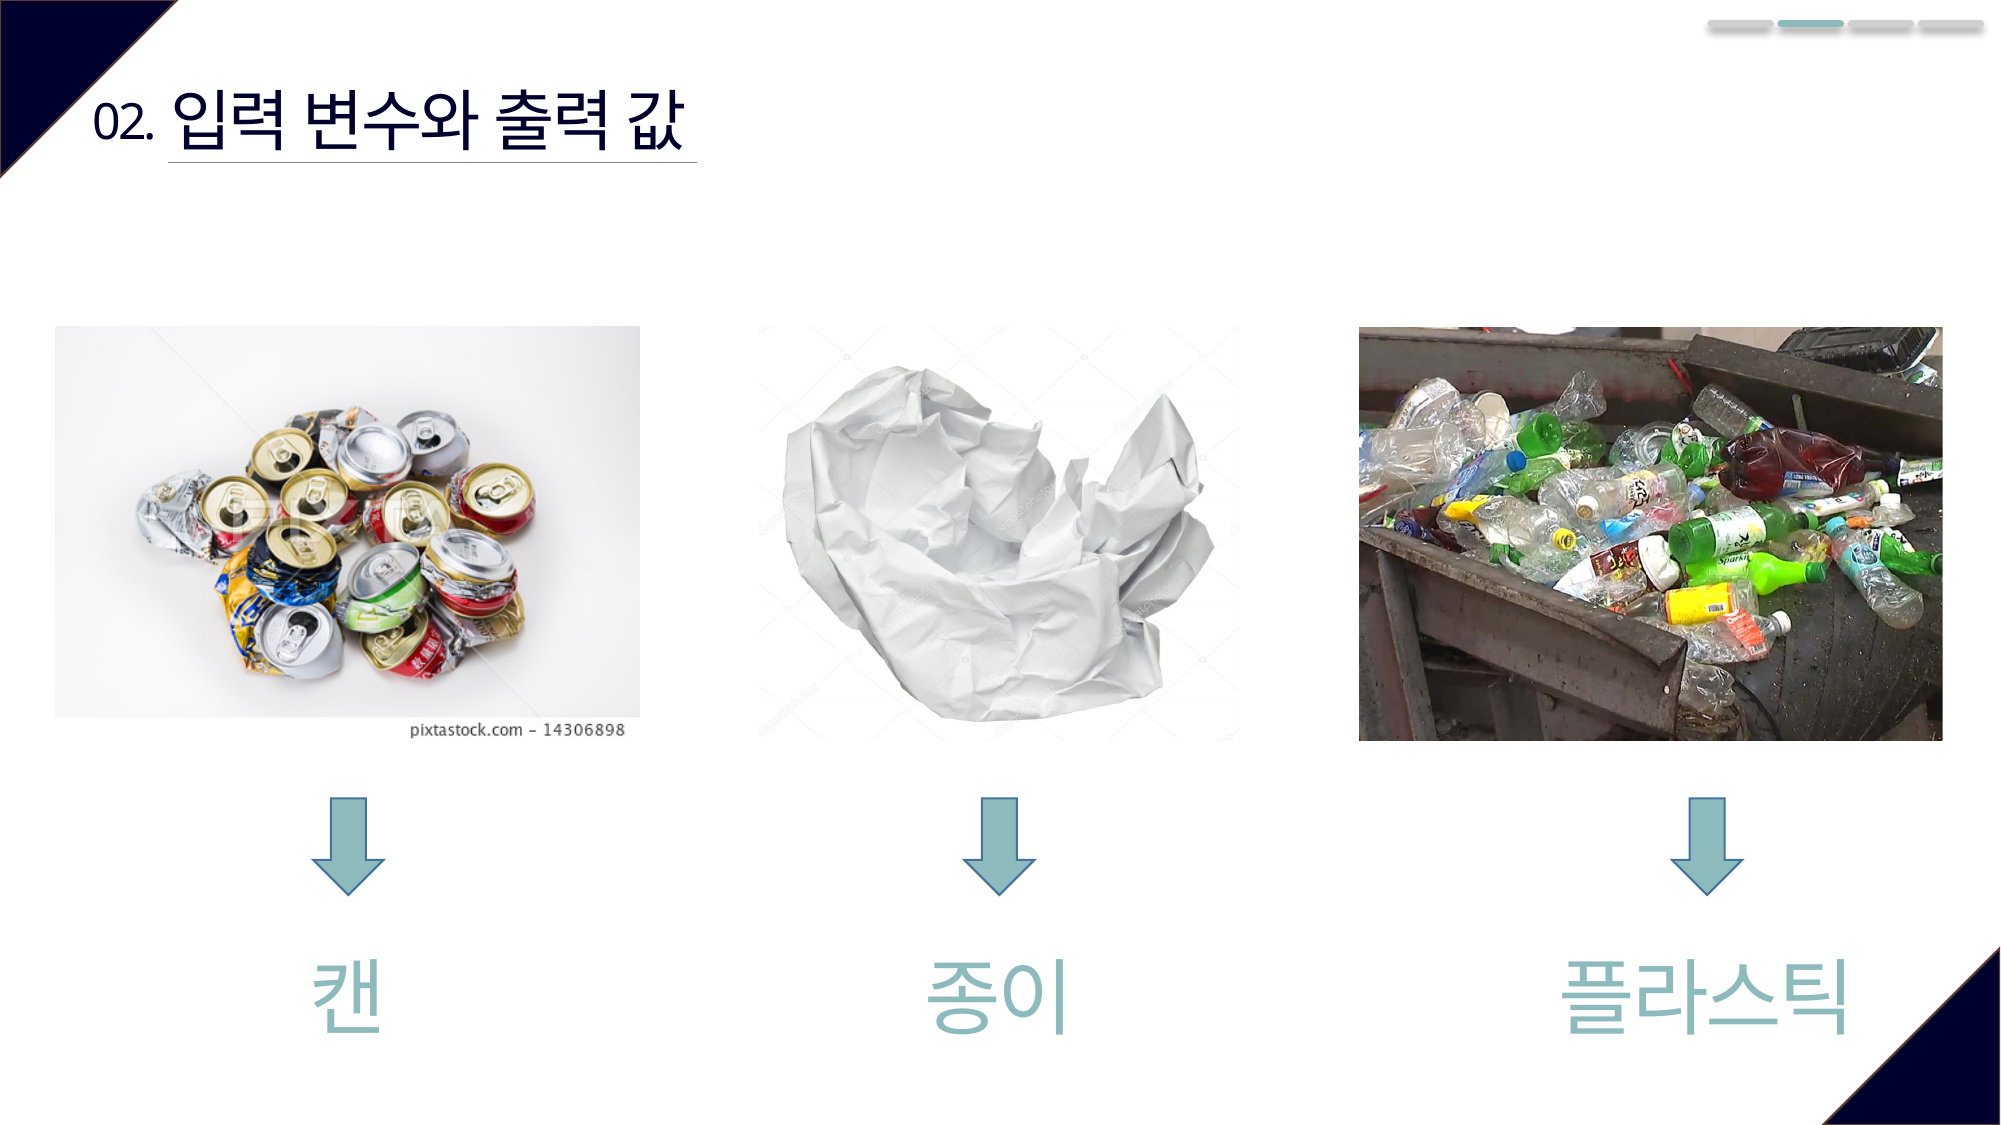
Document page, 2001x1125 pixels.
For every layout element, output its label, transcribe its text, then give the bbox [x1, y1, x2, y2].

text_box 캔 [294, 938, 401, 1053]
picture [1359, 327, 1943, 741]
text_box 02. [78, 81, 172, 157]
text_box [1669, 797, 1745, 897]
text_box 플라스틱 [1544, 938, 1871, 1053]
text_box [961, 797, 1037, 897]
picture [55, 326, 640, 741]
text_box 종이 [909, 938, 1090, 1053]
text_box [310, 797, 386, 897]
picture [759, 326, 1240, 741]
text_box 입력 변수와 출력 값 [155, 71, 703, 167]
